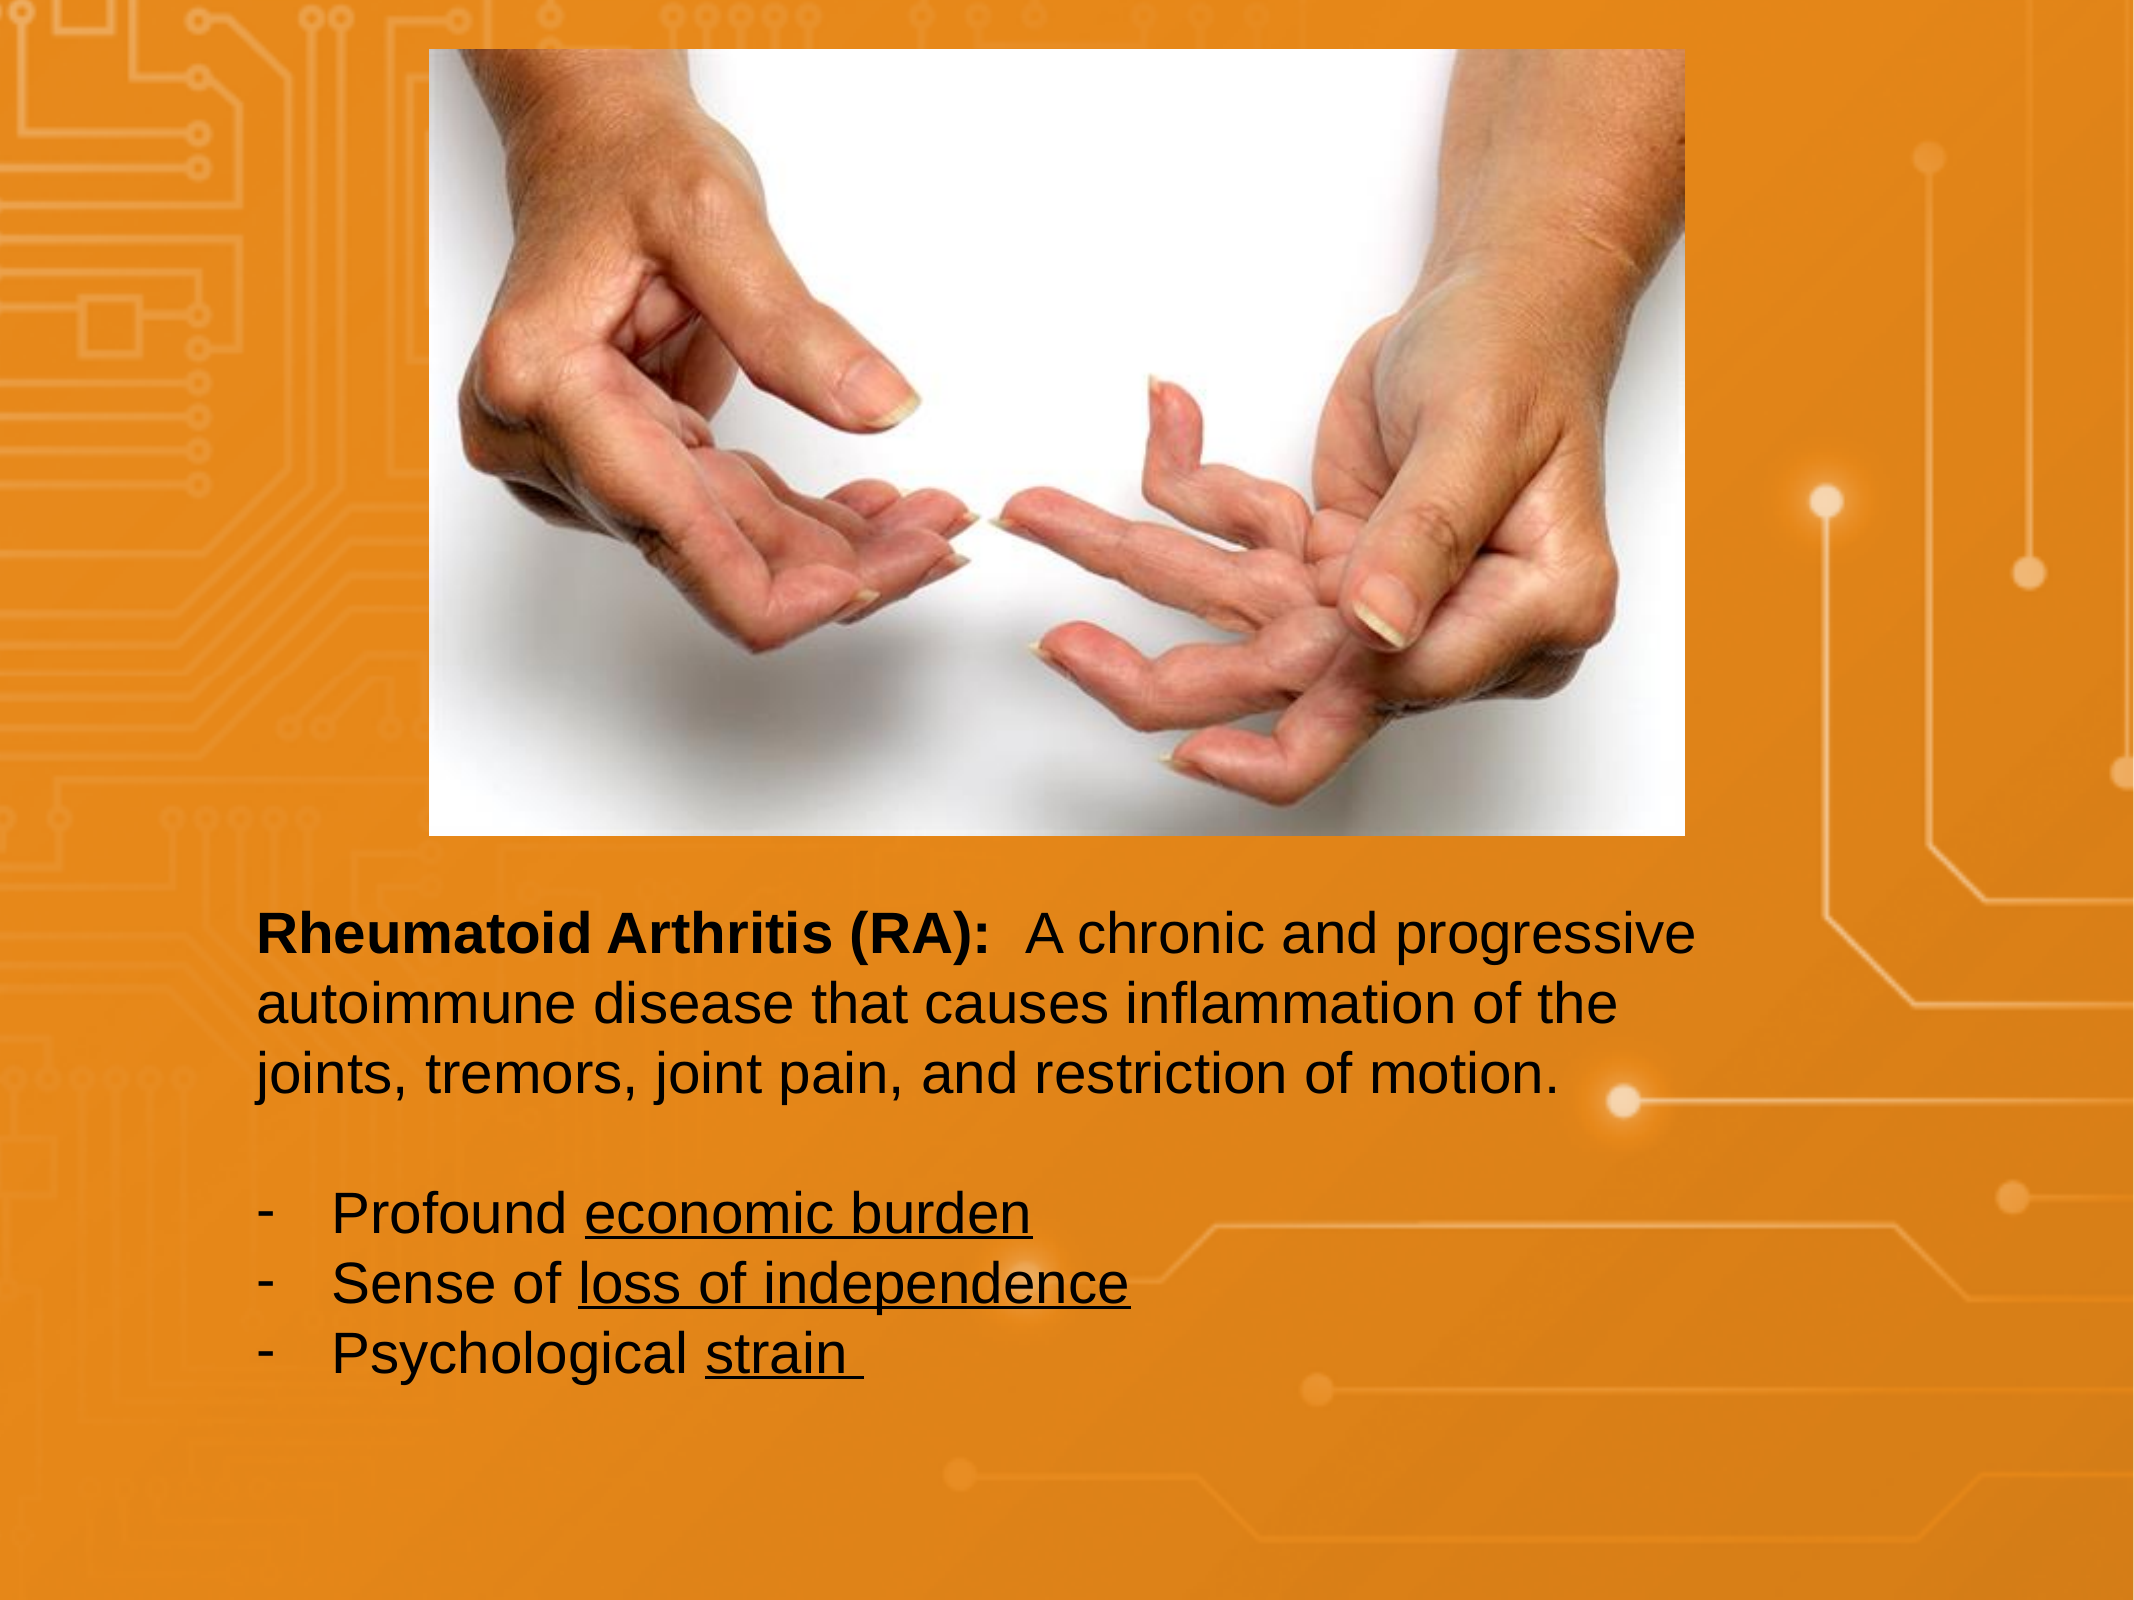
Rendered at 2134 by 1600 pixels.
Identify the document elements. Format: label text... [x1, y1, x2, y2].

text_box Rheumatoid Arthritis (RA): A chronic and progressive autoimmune disease that causes inflammation of the joints, tremors, joint pain, and restriction of motion. Profound economic burden Sense of loss of independence Psychological strain [241, 887, 1767, 1393]
picture [0, 0, 2134, 1600]
